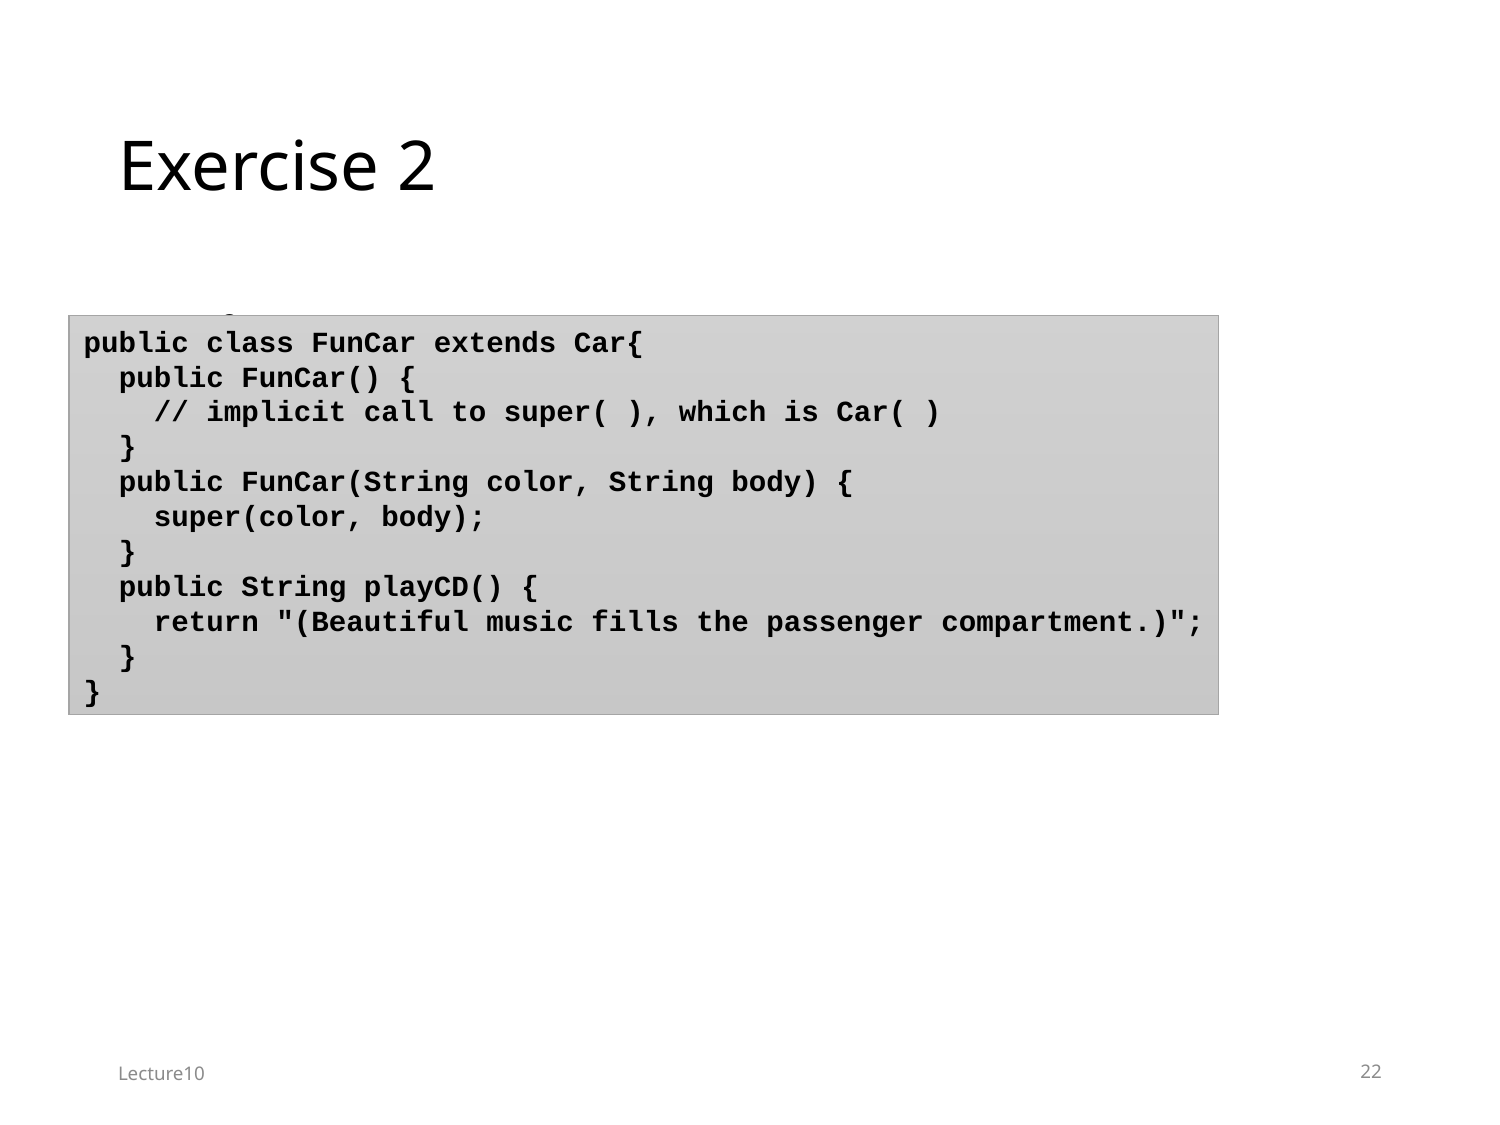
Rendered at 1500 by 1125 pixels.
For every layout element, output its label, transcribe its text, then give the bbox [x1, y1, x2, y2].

slide_number Lecture10 [103, 1042, 441, 1103]
list Car & FunCar [103, 299, 1397, 1014]
text_box public class FunCar extends Car{ public FunCar() { // implicit call to super( ), which is Car( ) } public FunCar(String color, String body) { super(color, body); } public String playCD() { return "(Beautiful music fills the passenger compartment.)"; } } [68, 315, 1219, 715]
slide_number 22 [1059, 1042, 1397, 1103]
title Exercise 2 [103, 59, 1397, 278]
